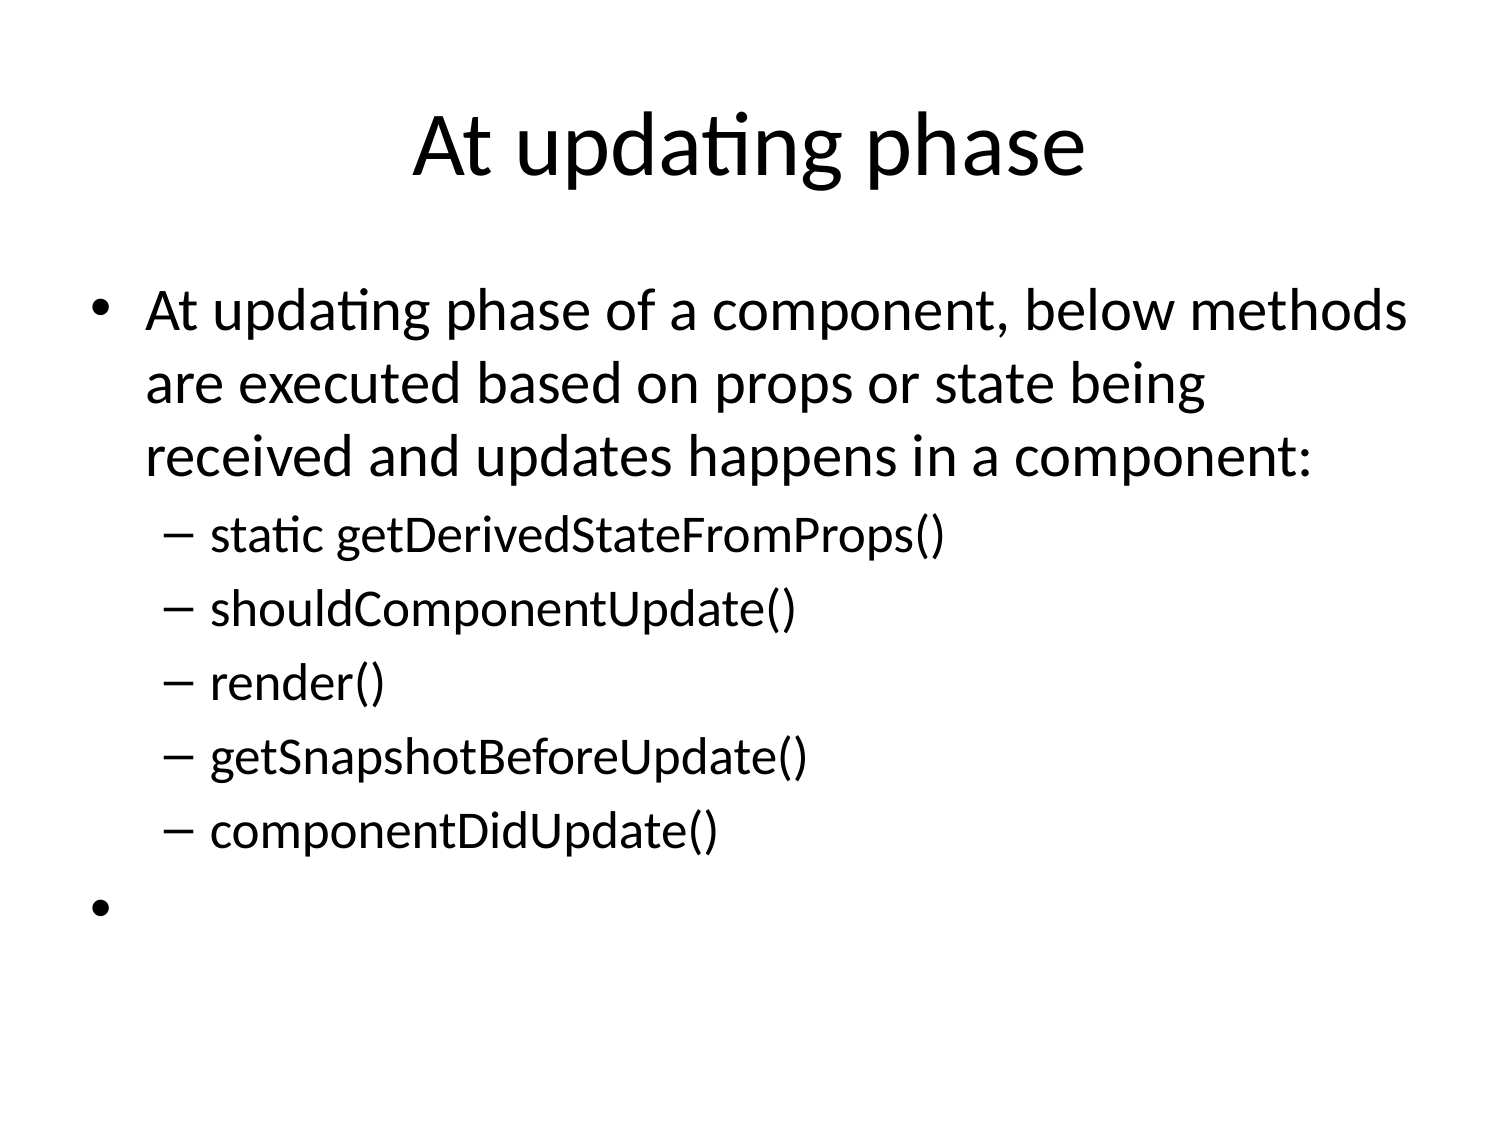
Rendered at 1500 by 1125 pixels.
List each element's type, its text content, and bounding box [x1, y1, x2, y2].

title At updating phase [75, 45, 1425, 233]
list At updating phase of a component, below methods are executed based on props or state being received and updates happens in a component: static getDerivedStateFromProps() shouldComponentUpdate() render() getSnapshotBeforeUpdate() componentDidUpdate() [75, 262, 1425, 1005]
